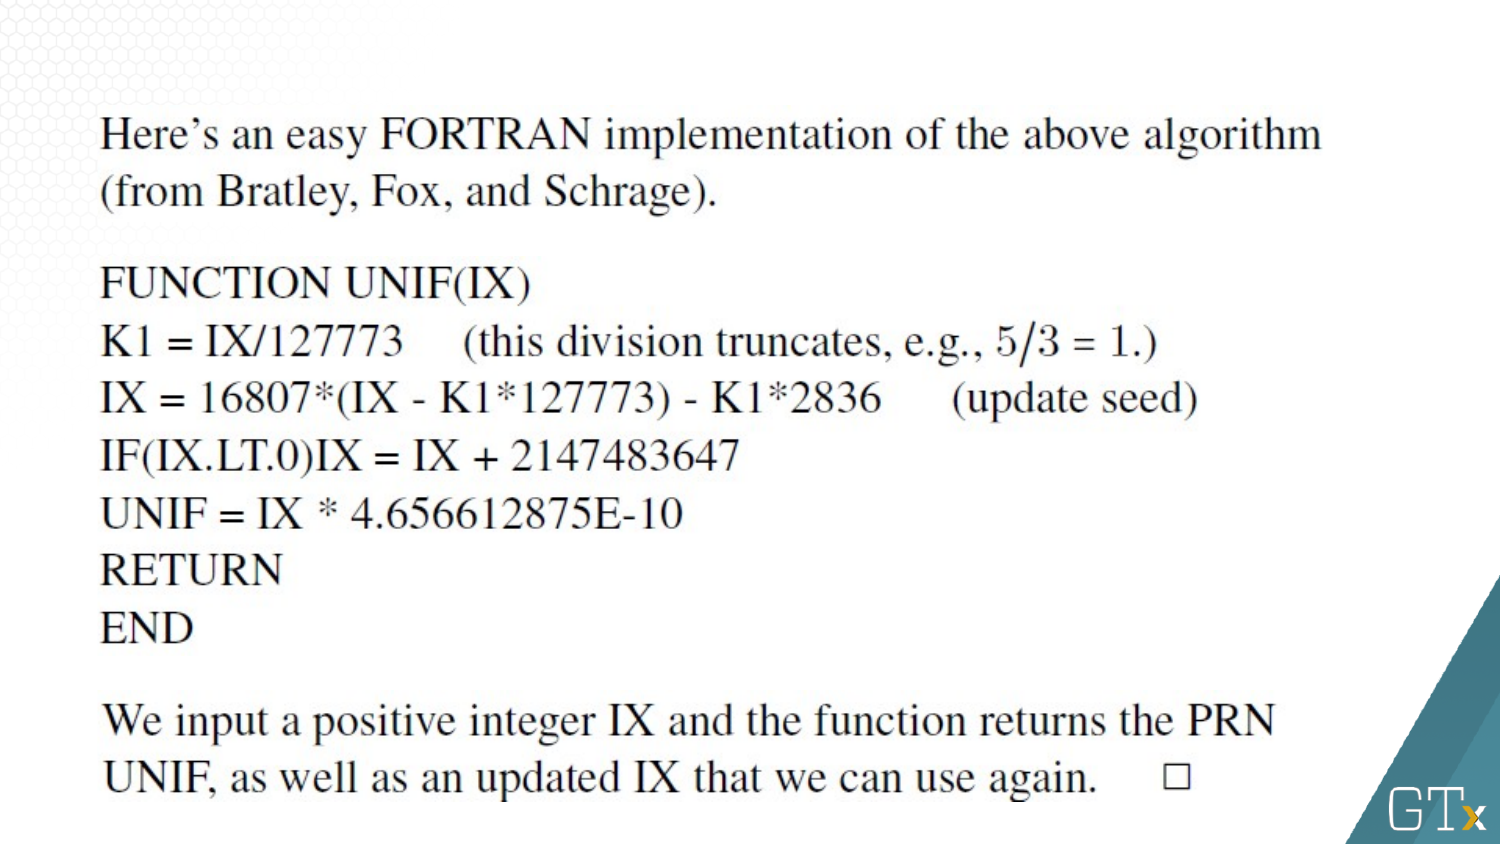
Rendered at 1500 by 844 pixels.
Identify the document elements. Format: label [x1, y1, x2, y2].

picture [1345, 575, 1500, 844]
text_box [97, 256, 1208, 656]
text_box [97, 105, 1332, 222]
picture [0, 0, 1266, 844]
text_box [97, 690, 1295, 802]
